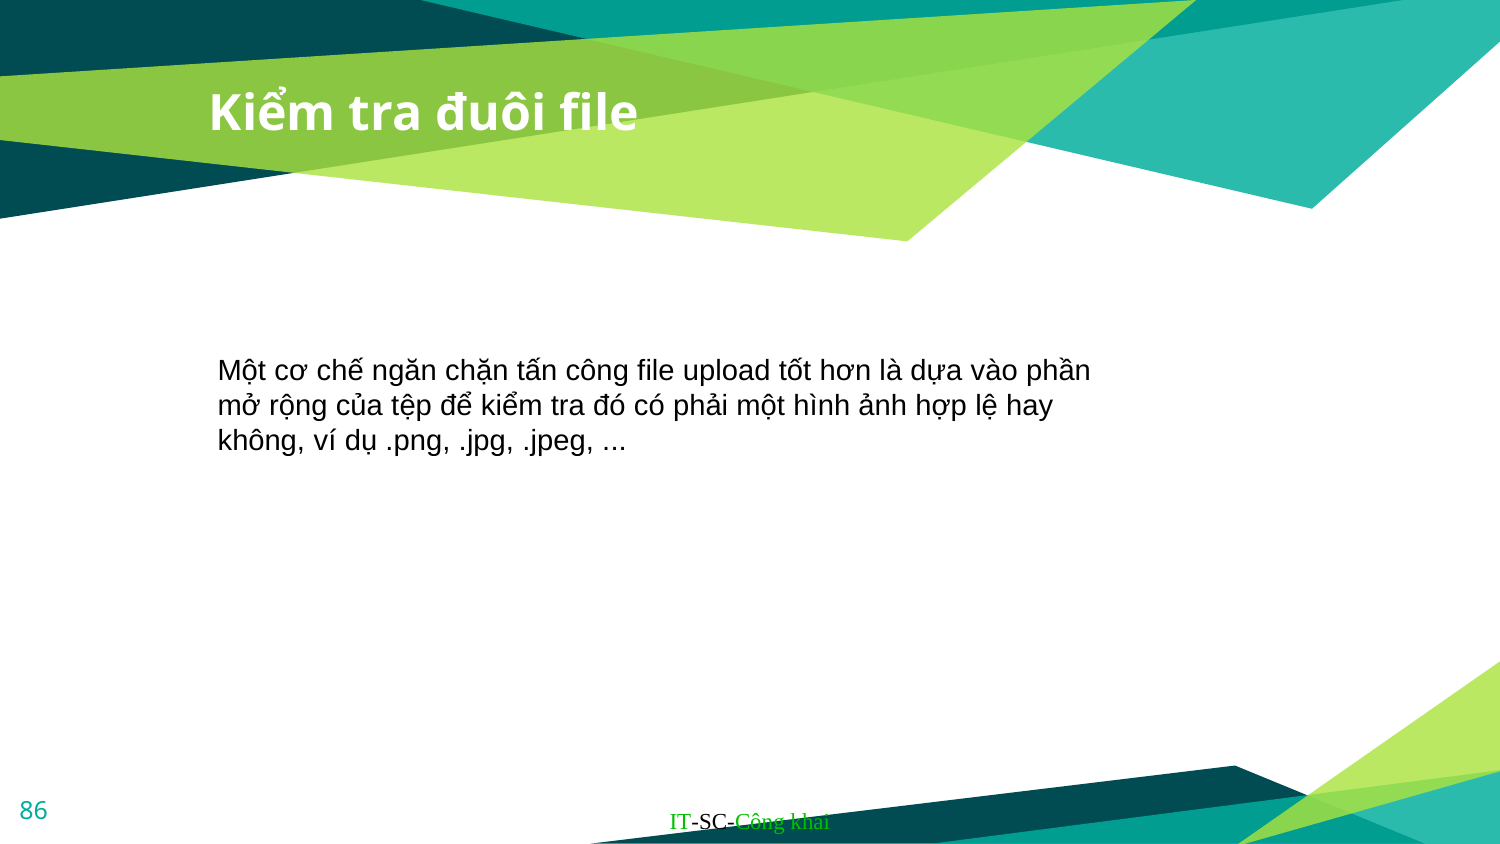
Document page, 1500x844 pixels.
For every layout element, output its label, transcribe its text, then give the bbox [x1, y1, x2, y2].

text_box Một cơ chế ngăn chặn tấn công file upload tốt hơn là dựa vào phần mở rộng của tệp để kiểm tra đó có phải một hình ảnh hợp lệ hay không, ví dụ .png, .jpg, .jpeg, ... [202, 343, 1125, 525]
slide_number 86 [4, 779, 95, 844]
title Kiểm tra đuôi file [194, 65, 1355, 206]
text_box IT-SC-Công khai [20, 798, 1480, 841]
